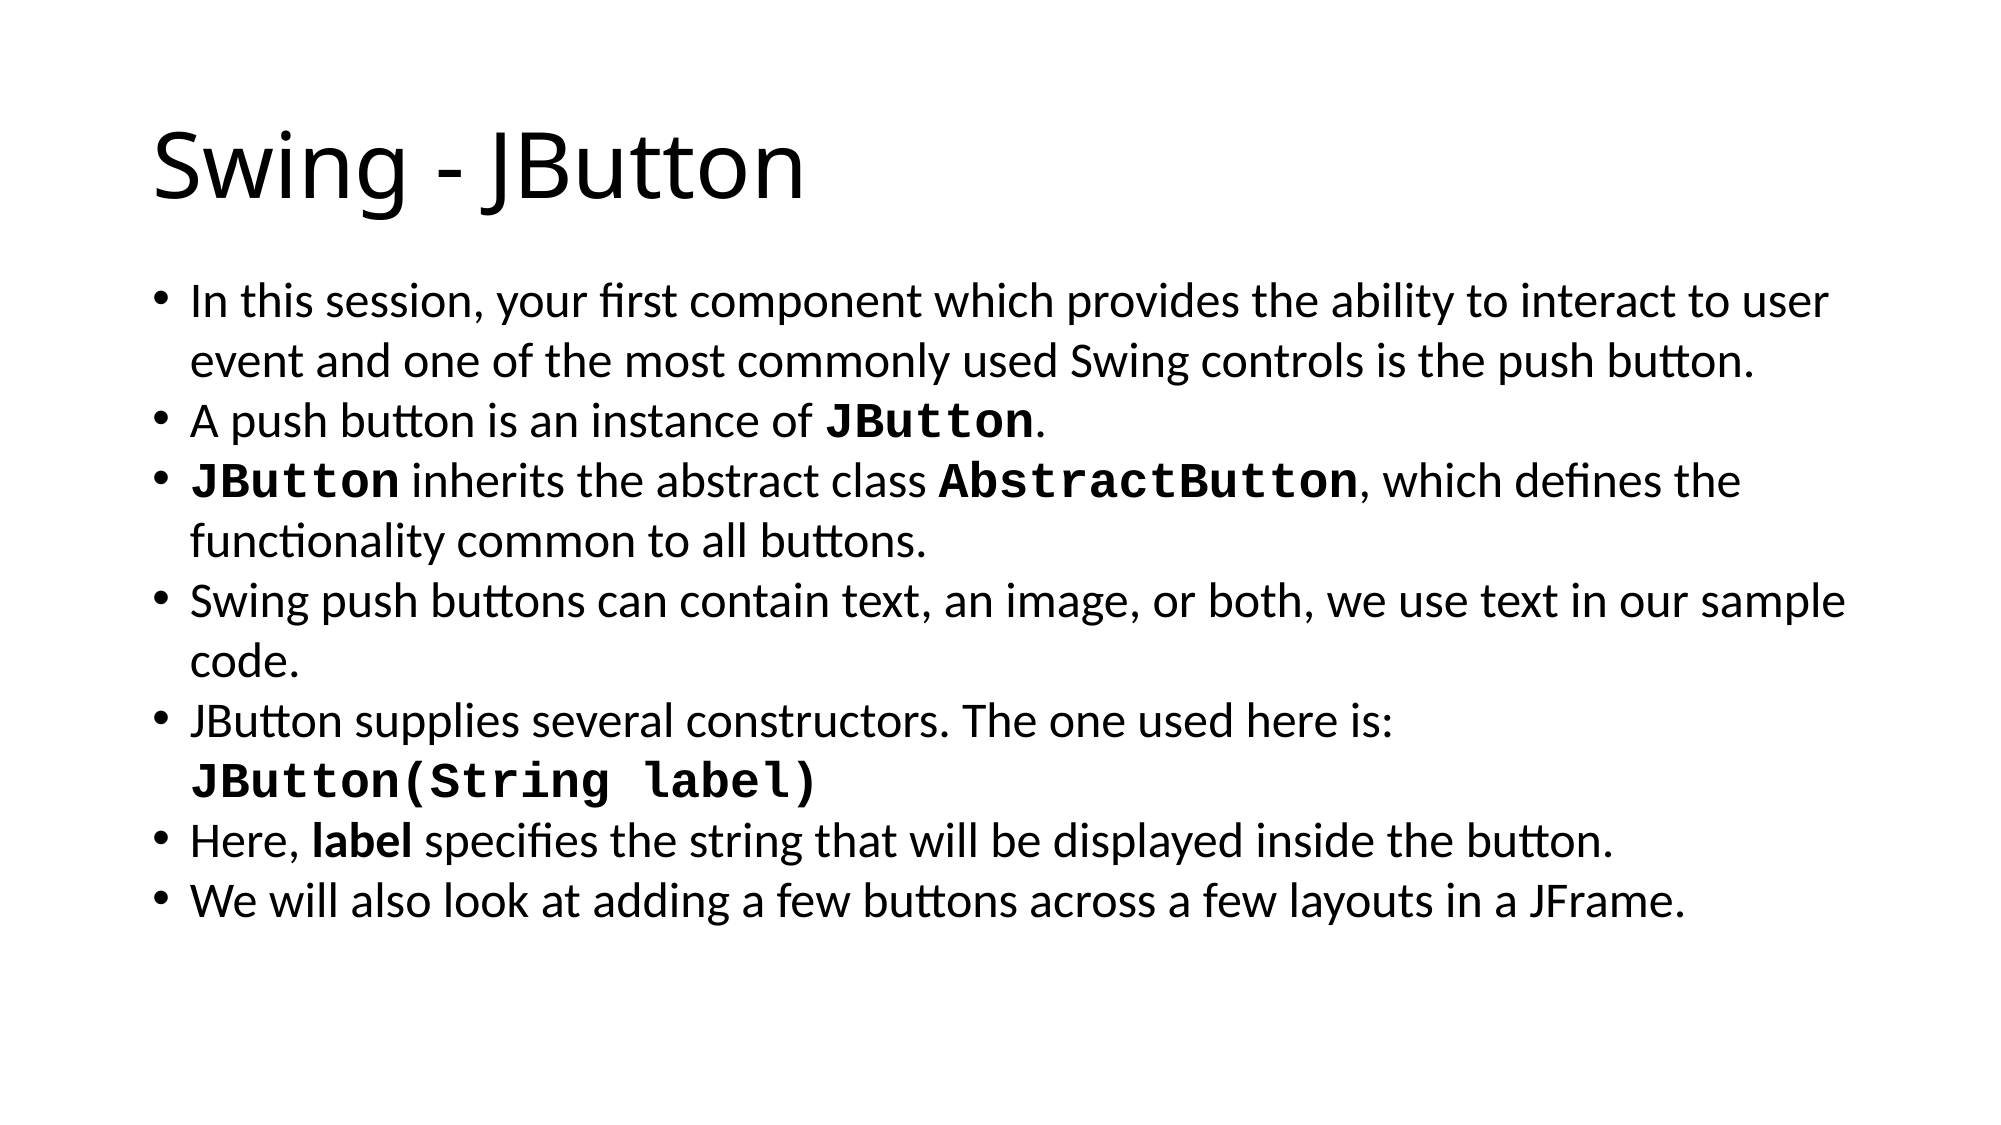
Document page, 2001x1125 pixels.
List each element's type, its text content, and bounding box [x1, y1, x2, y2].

title Swing - JButton [137, 59, 1863, 260]
list In this session, your first component which provides the ability to interact to user event and one of the most commonly used Swing controls is the push button. A push button is an instance of JButton. JButton inherits the abstract class AbstractButton, which defines the functionality common to all buttons. Swing push buttons can contain text, an image, or both, we use text in our sample code. JButton supplies several constructors. The one used here is: JButton(String label) Here, label specifies the string that will be displayed inside the button. We will also look at adding a few buttons across a few layouts in a JFrame. [137, 260, 1905, 974]
